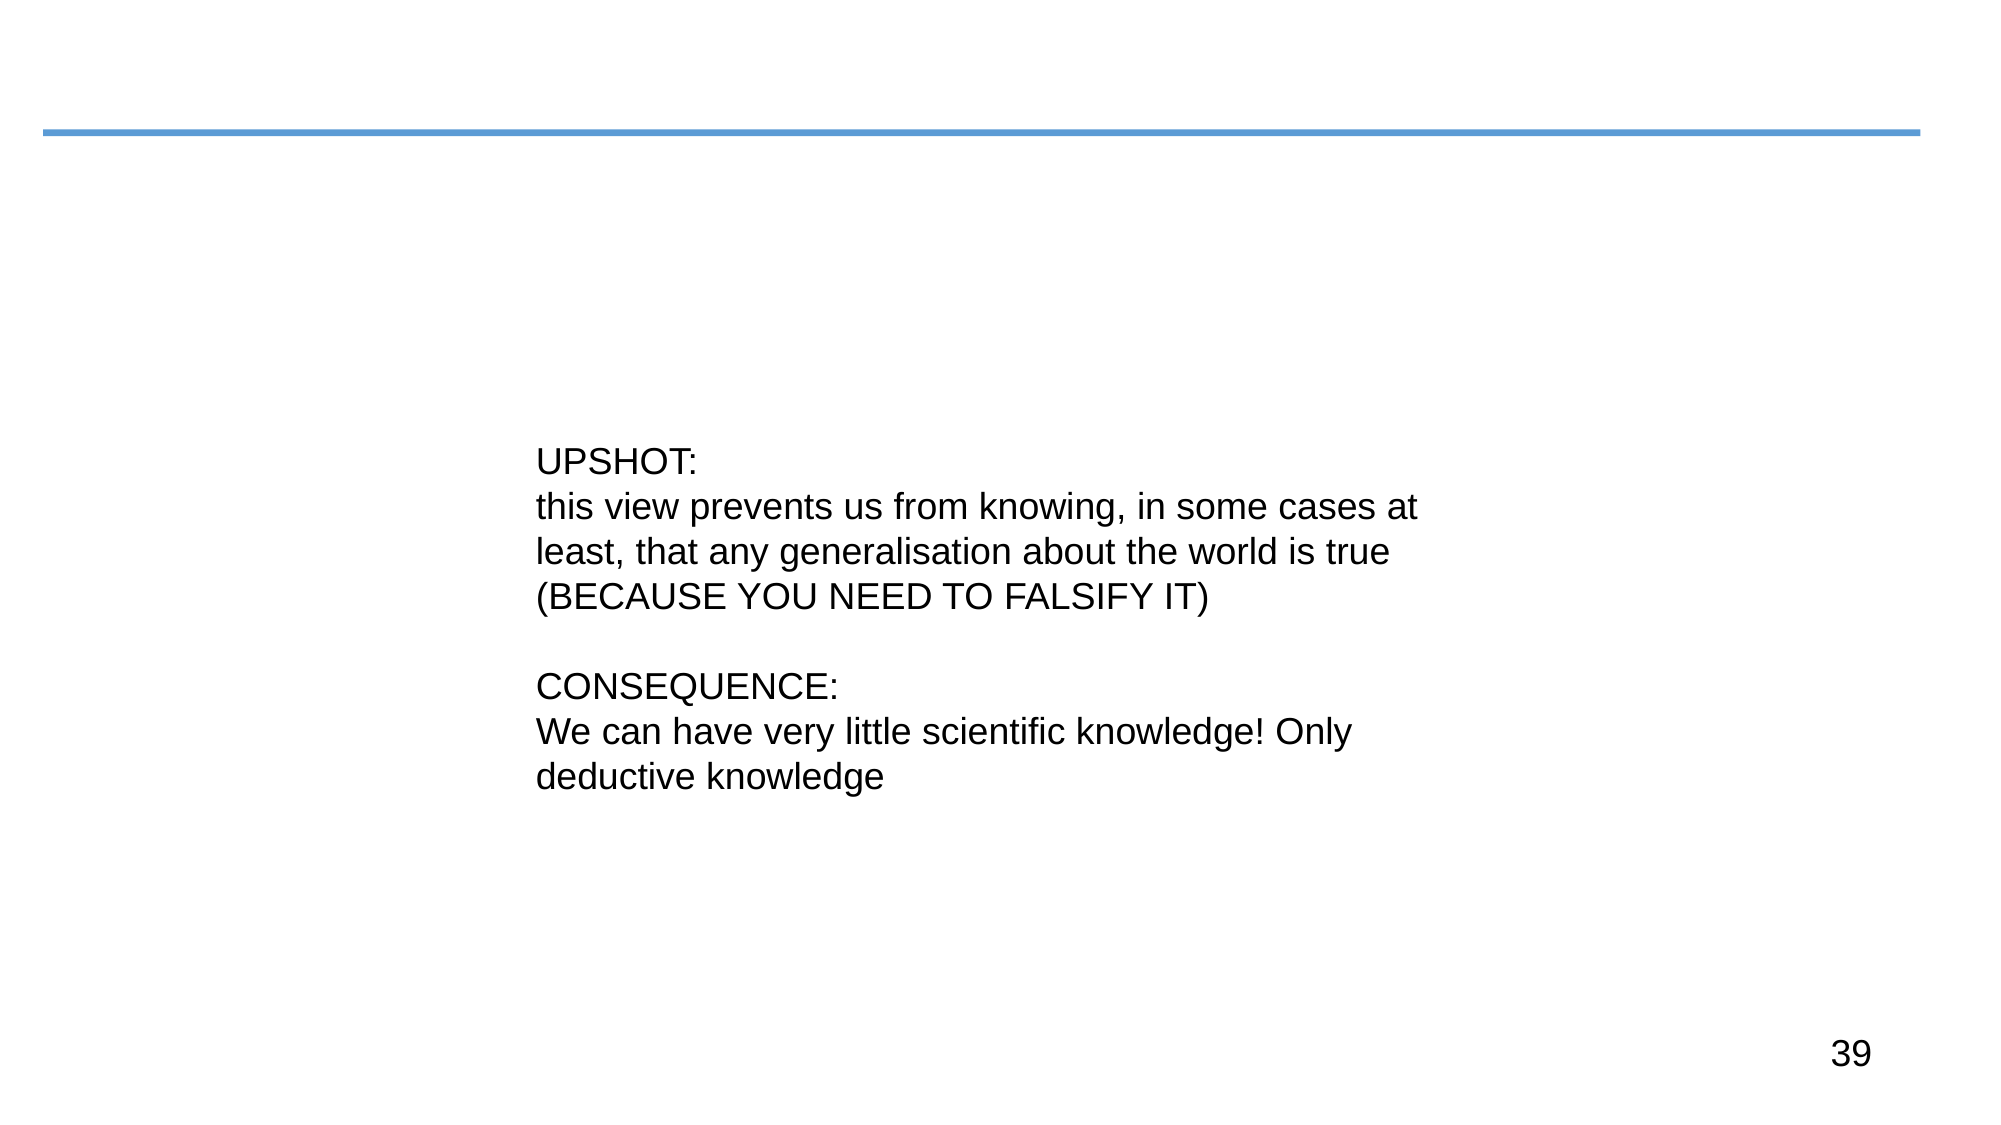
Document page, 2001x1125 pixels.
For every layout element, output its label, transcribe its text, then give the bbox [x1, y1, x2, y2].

text_box [42, 128, 1921, 137]
text_box UPSHOT: this view prevents us from knowing, in some cases at least, that any generalisation about the world is true (BECAUSE YOU NEED TO FALSIFY IT) CONSEQUENCE: We can have very little scientific knowledge! Only deductive knowledge [521, 430, 1521, 805]
text_box 39 [1815, 1021, 1912, 1082]
